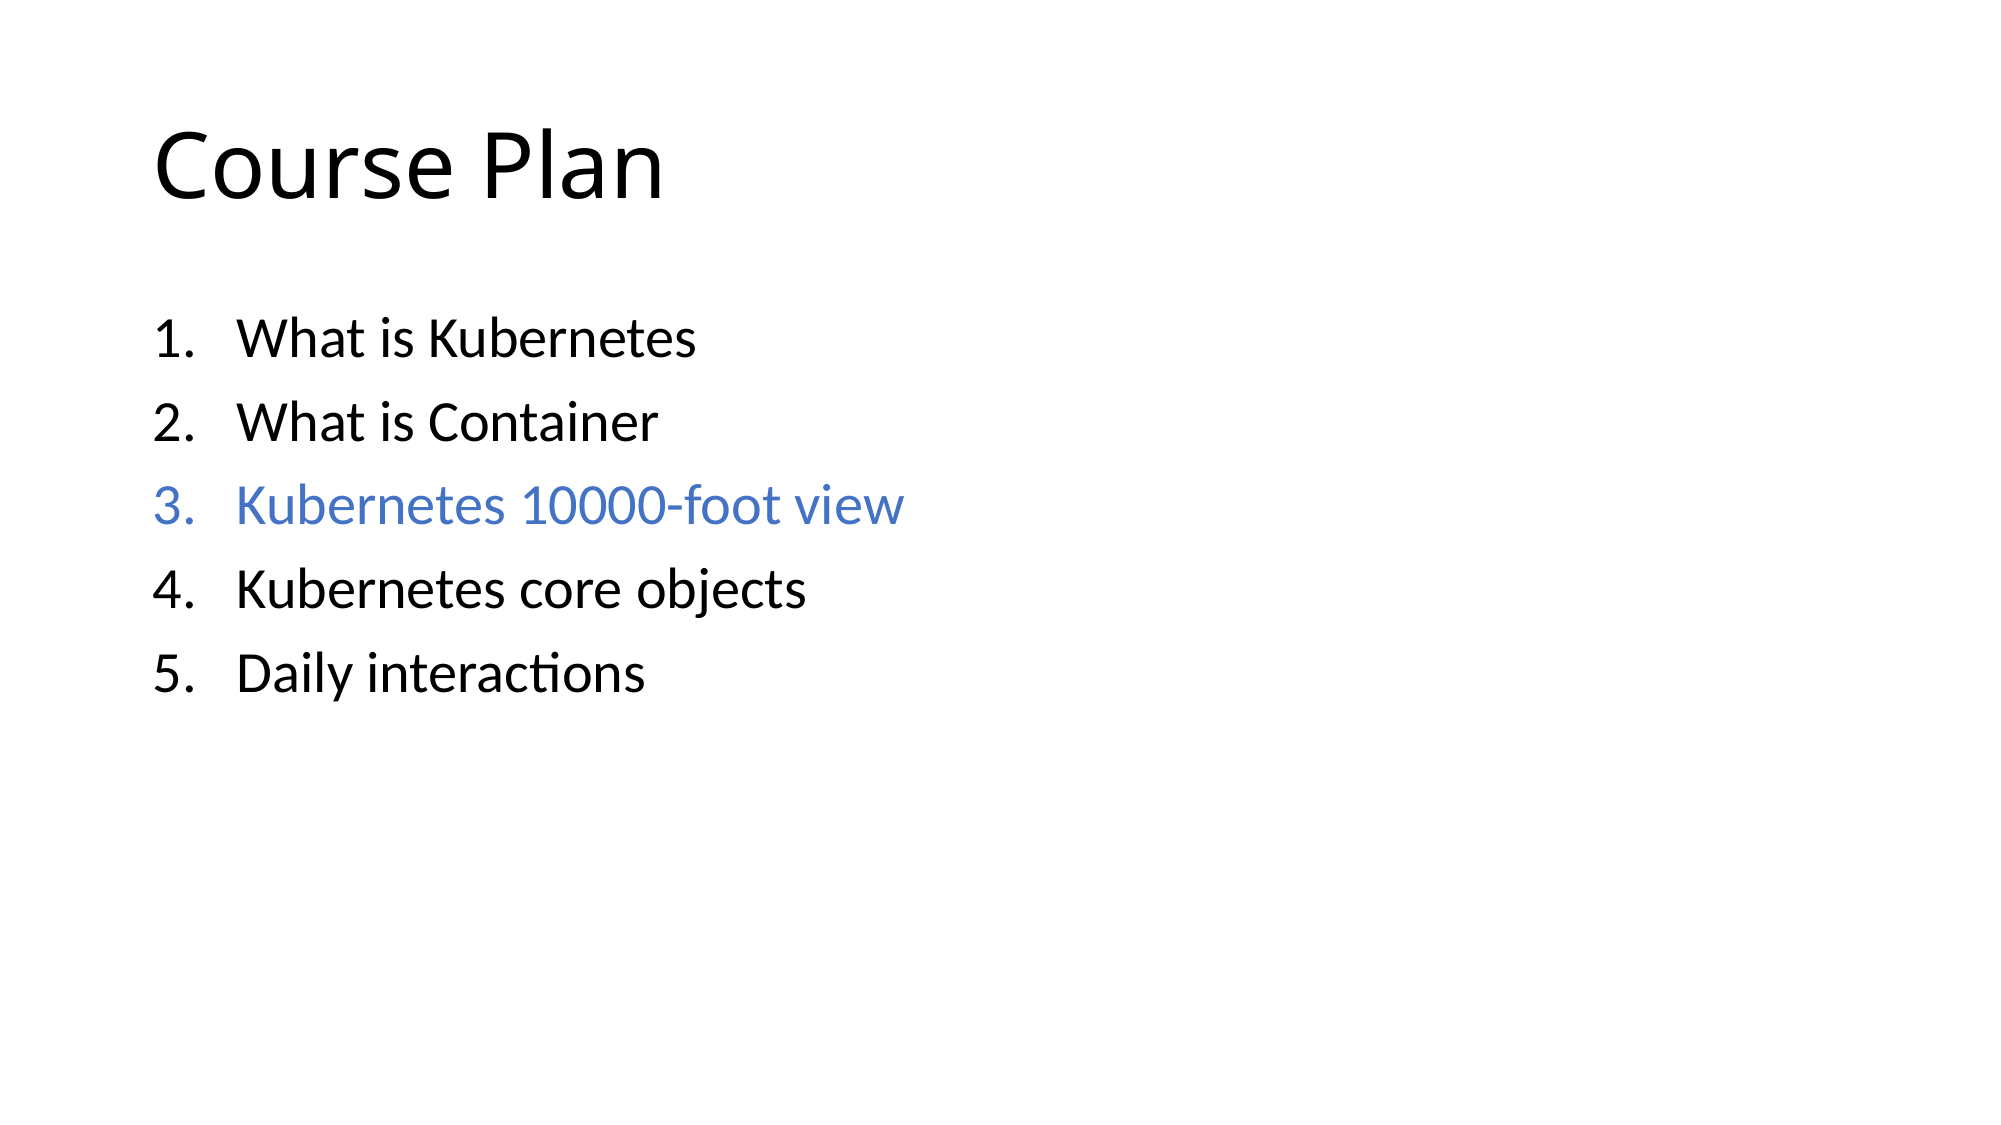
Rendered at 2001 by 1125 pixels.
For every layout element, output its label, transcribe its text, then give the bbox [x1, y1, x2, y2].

list What is Kubernetes What is Container Kubernetes 10000-foot view Kubernetes core objects Daily interactions [137, 299, 1863, 1014]
title Course Plan [137, 59, 1863, 278]
